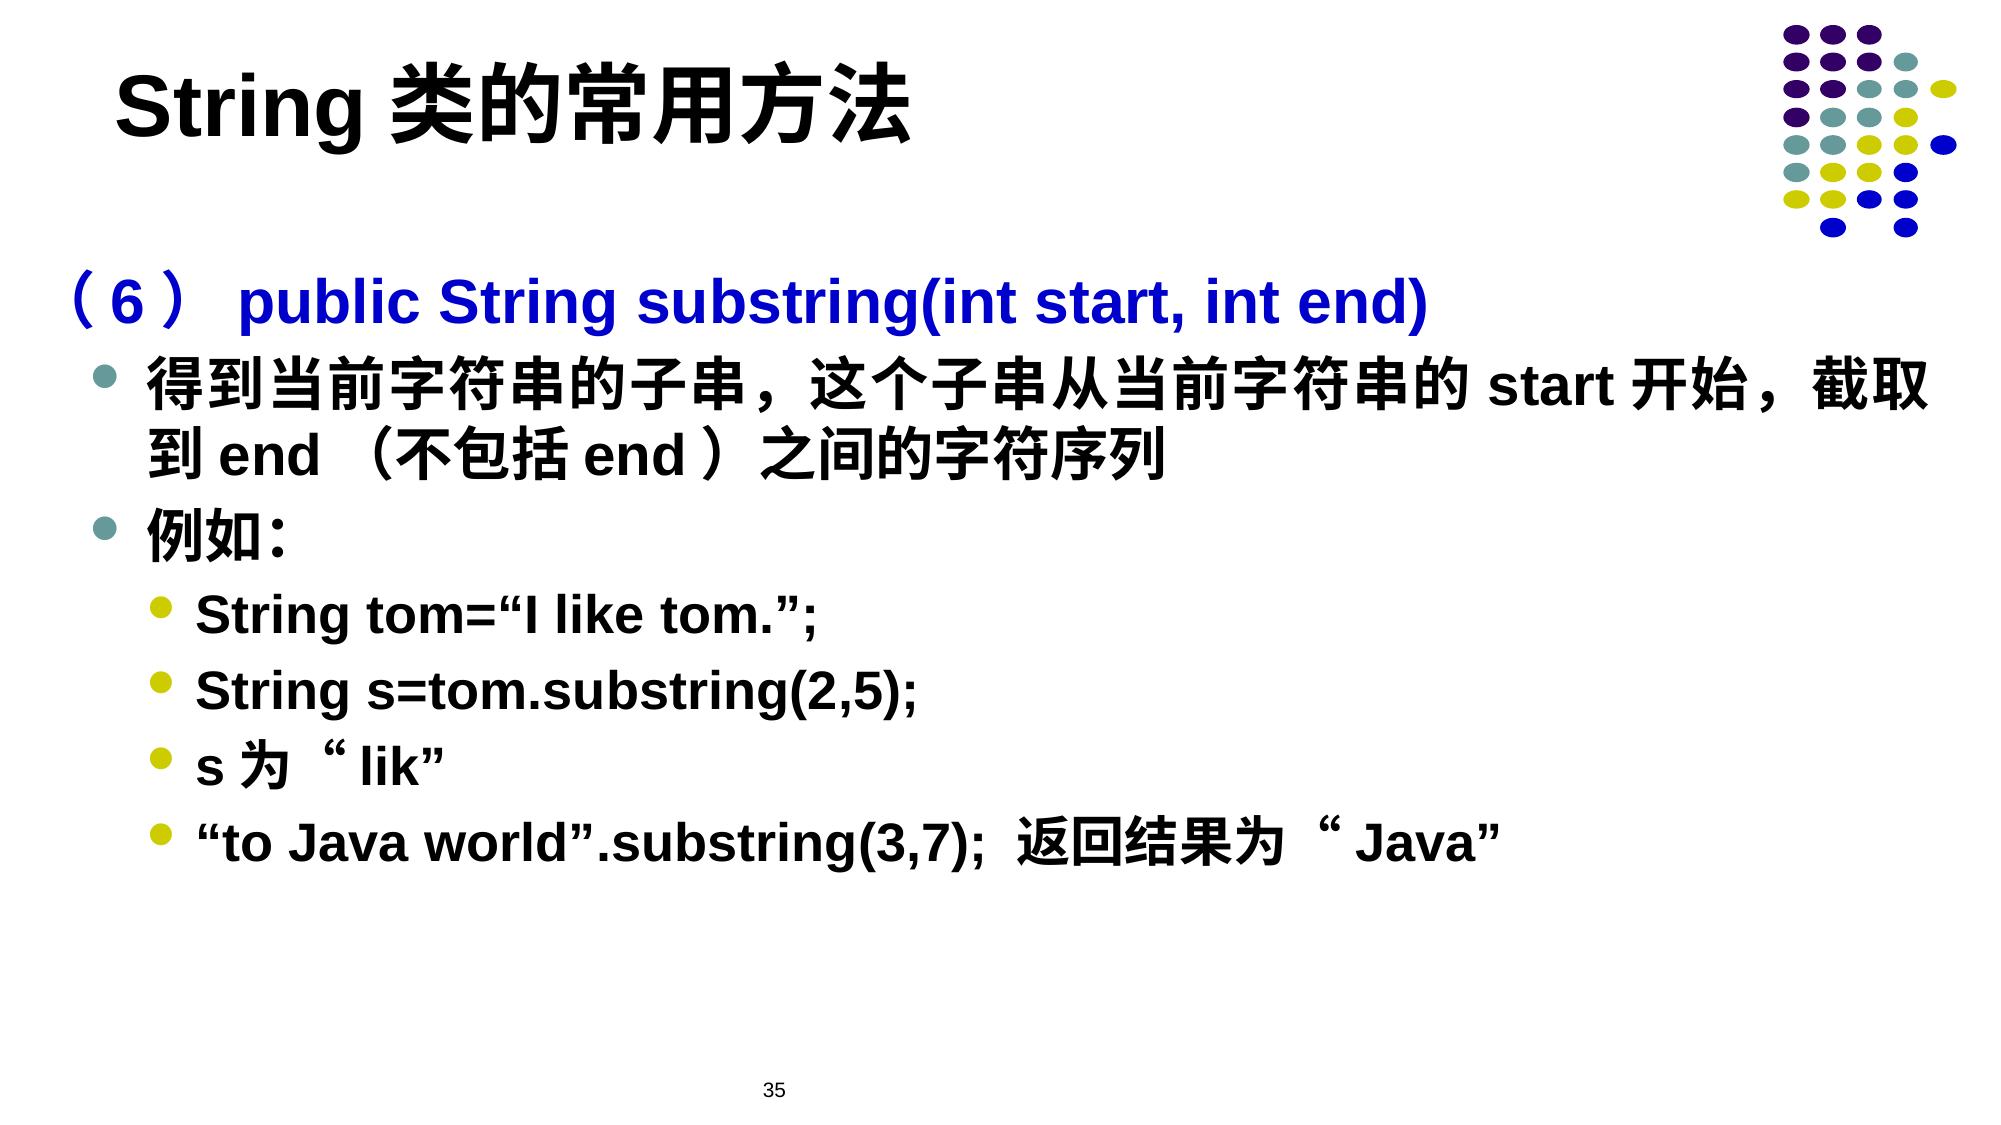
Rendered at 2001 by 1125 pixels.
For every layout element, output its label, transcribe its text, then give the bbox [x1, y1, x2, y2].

list （6）public String substring(int start, int end) 得到当前字符串的子串，这个子串从当前字符串的start开始，截取到end（不包括end）之间的字符序列 例如： String tom=“I like tom.”; String s=tom.substring(2,5); s为“lik” “to Java world”.substring(3,7); 返回结果为“Java” [18, 253, 1946, 1069]
title String类的常用方法 [99, 20, 1750, 161]
slide_number 35 [747, 1069, 1215, 1125]
